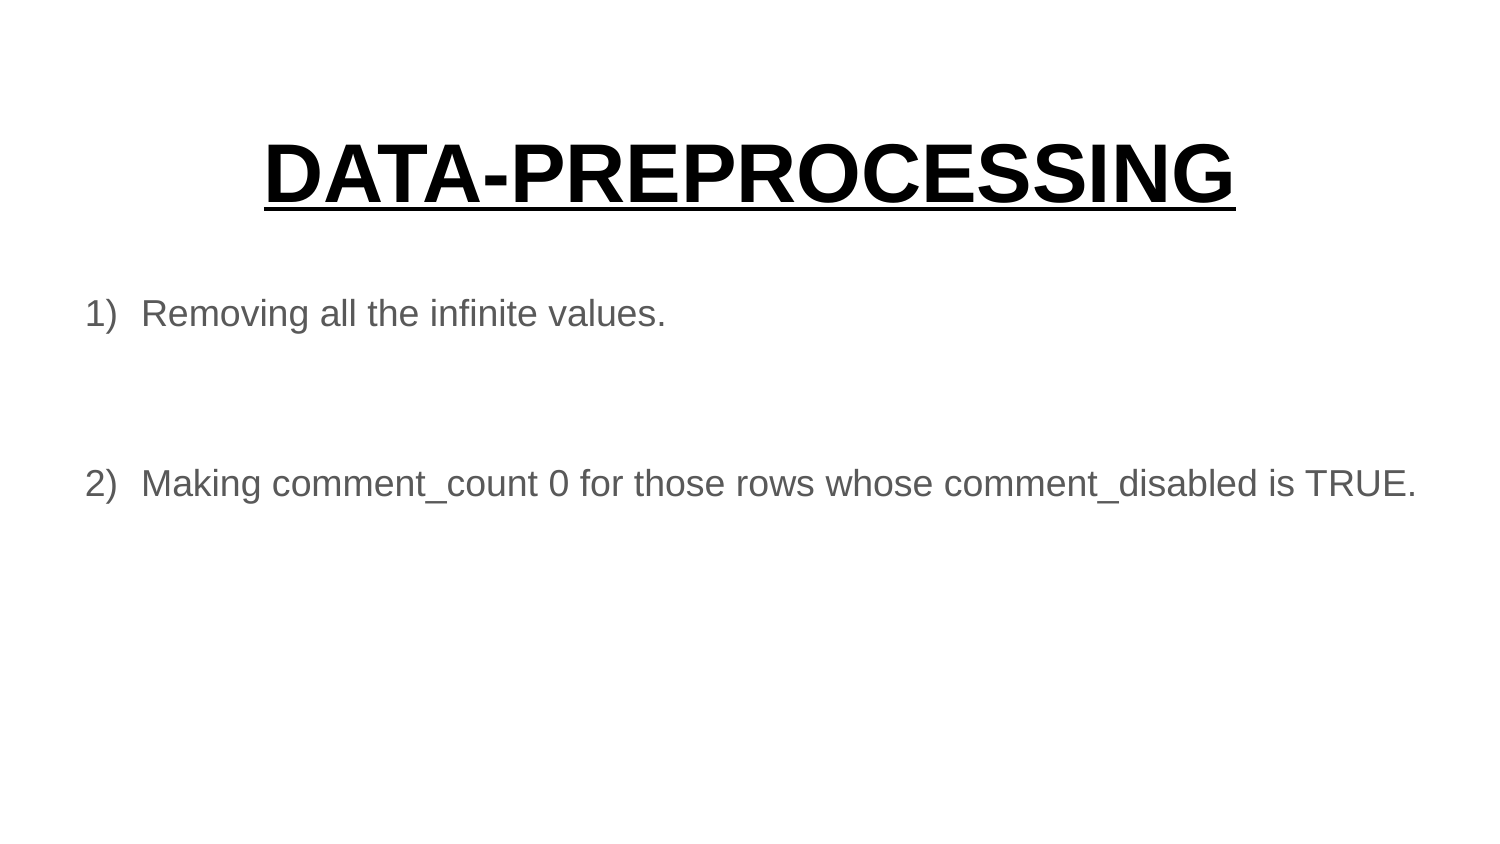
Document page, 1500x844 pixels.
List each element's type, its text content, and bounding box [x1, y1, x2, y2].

list Removing all the infinite values. Making comment_count 0 for those rows whose comment_disabled is TRUE. [51, 189, 1449, 750]
title DATA-PREPROCESSING [51, 103, 1449, 167]
